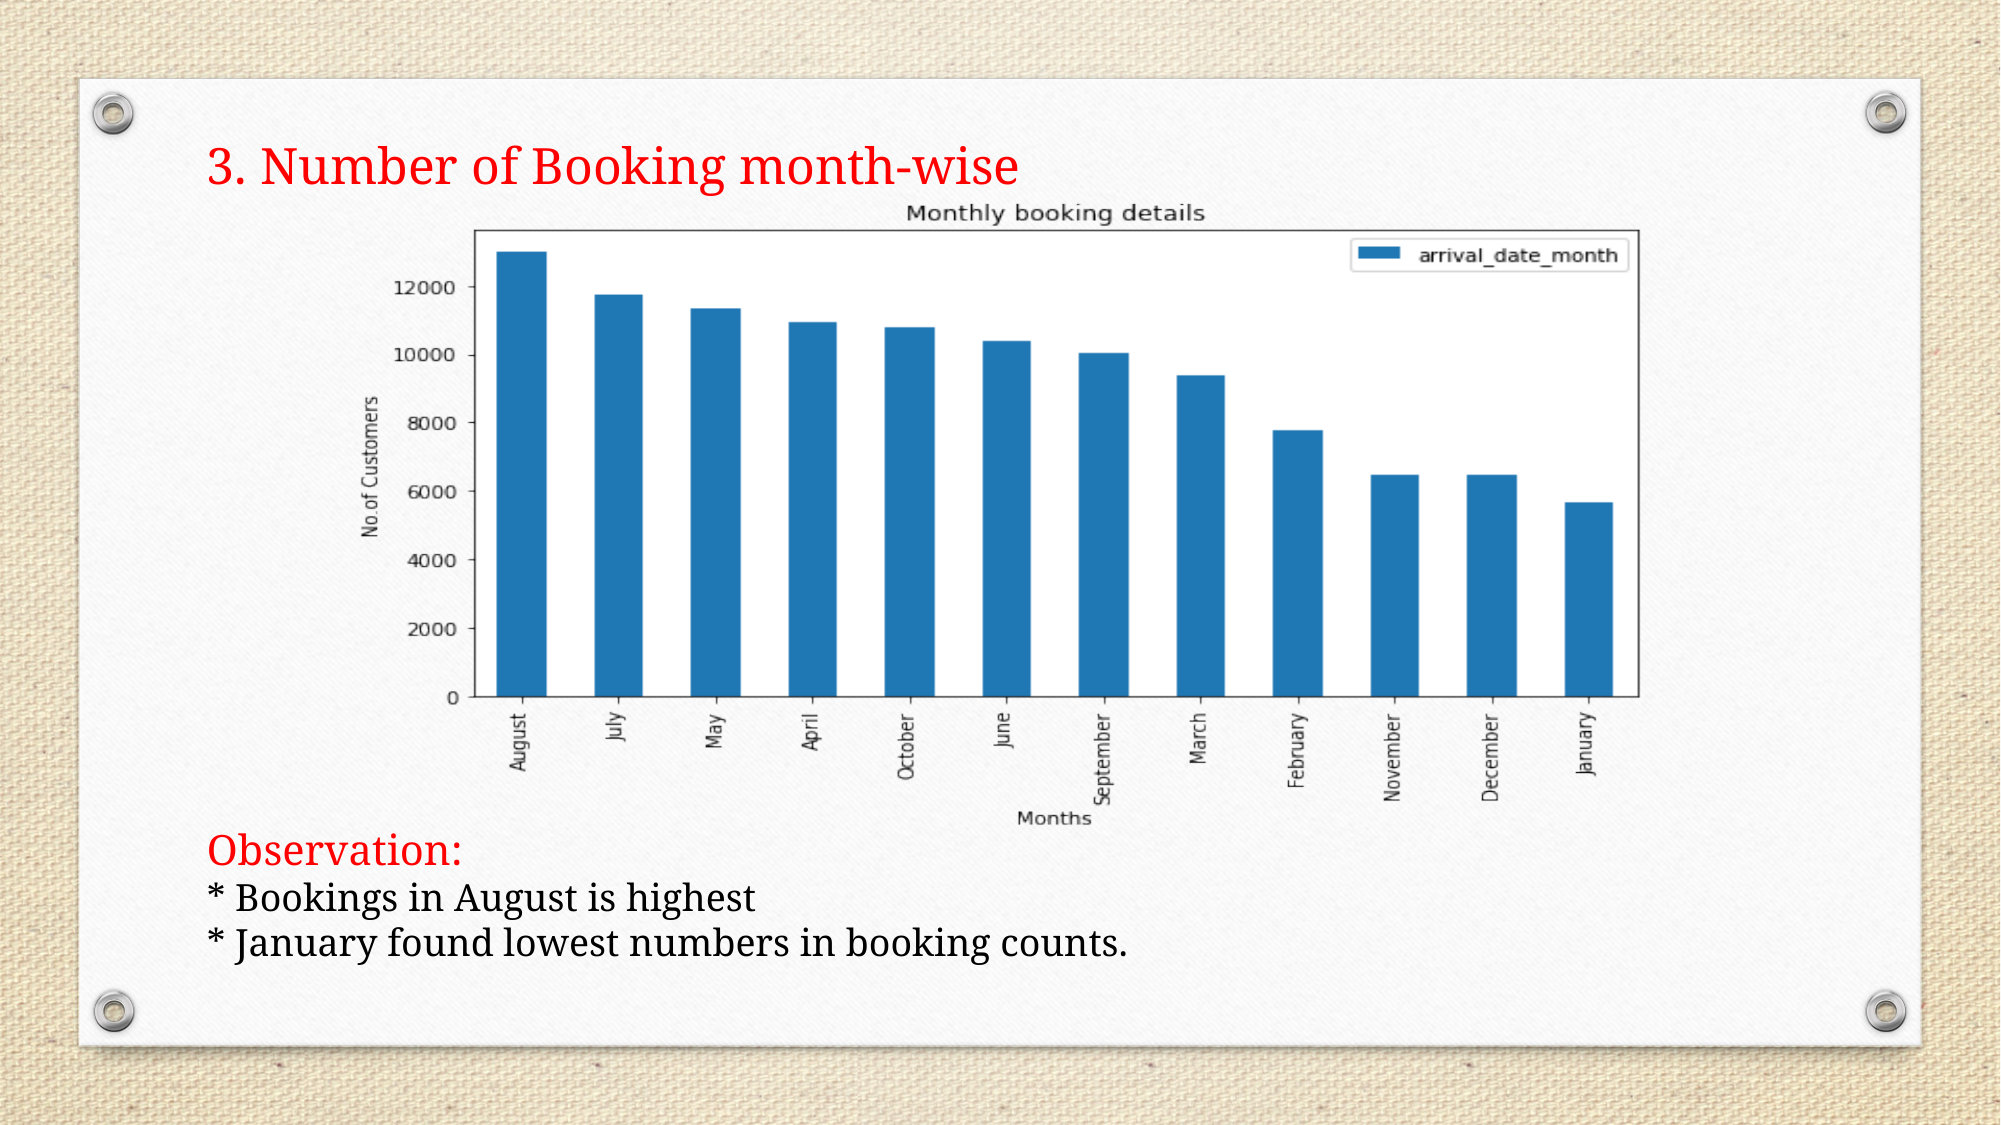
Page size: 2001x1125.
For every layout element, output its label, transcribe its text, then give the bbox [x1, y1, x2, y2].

text_box 3. Number of Booking month-wise Observation: * Bookings in August is highest * January found lowest numbers in booking counts. [192, 126, 1824, 972]
picture [0, 0, 2001, 1125]
